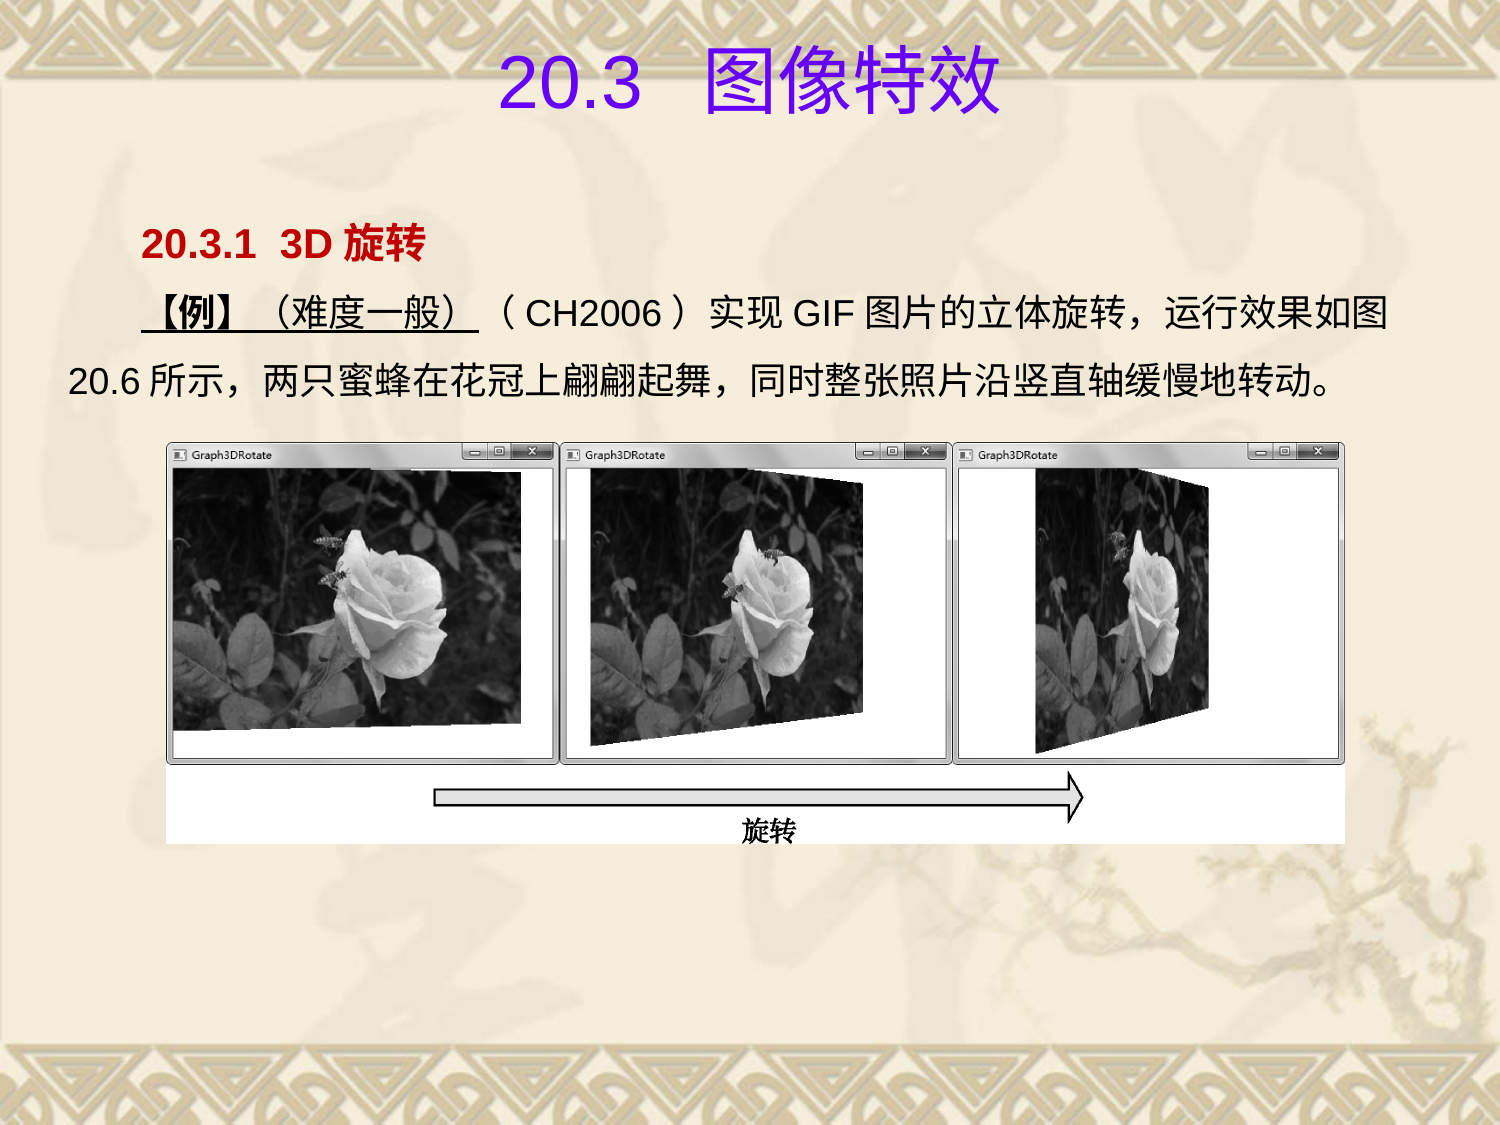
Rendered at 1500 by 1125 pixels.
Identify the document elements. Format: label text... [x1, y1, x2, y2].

text_box 20.3.1 3D旋转 【例】（难度一般）（CH2006）实现GIF图片的立体旋转，运行效果如图20.6所示，两只蜜蜂在花冠上翩翩起舞，同时整张照片沿竖直轴缓慢地转动。 [53, 184, 1459, 477]
title 20.3 图像特效 [49, 7, 1451, 149]
picture [0, 0, 1500, 1125]
